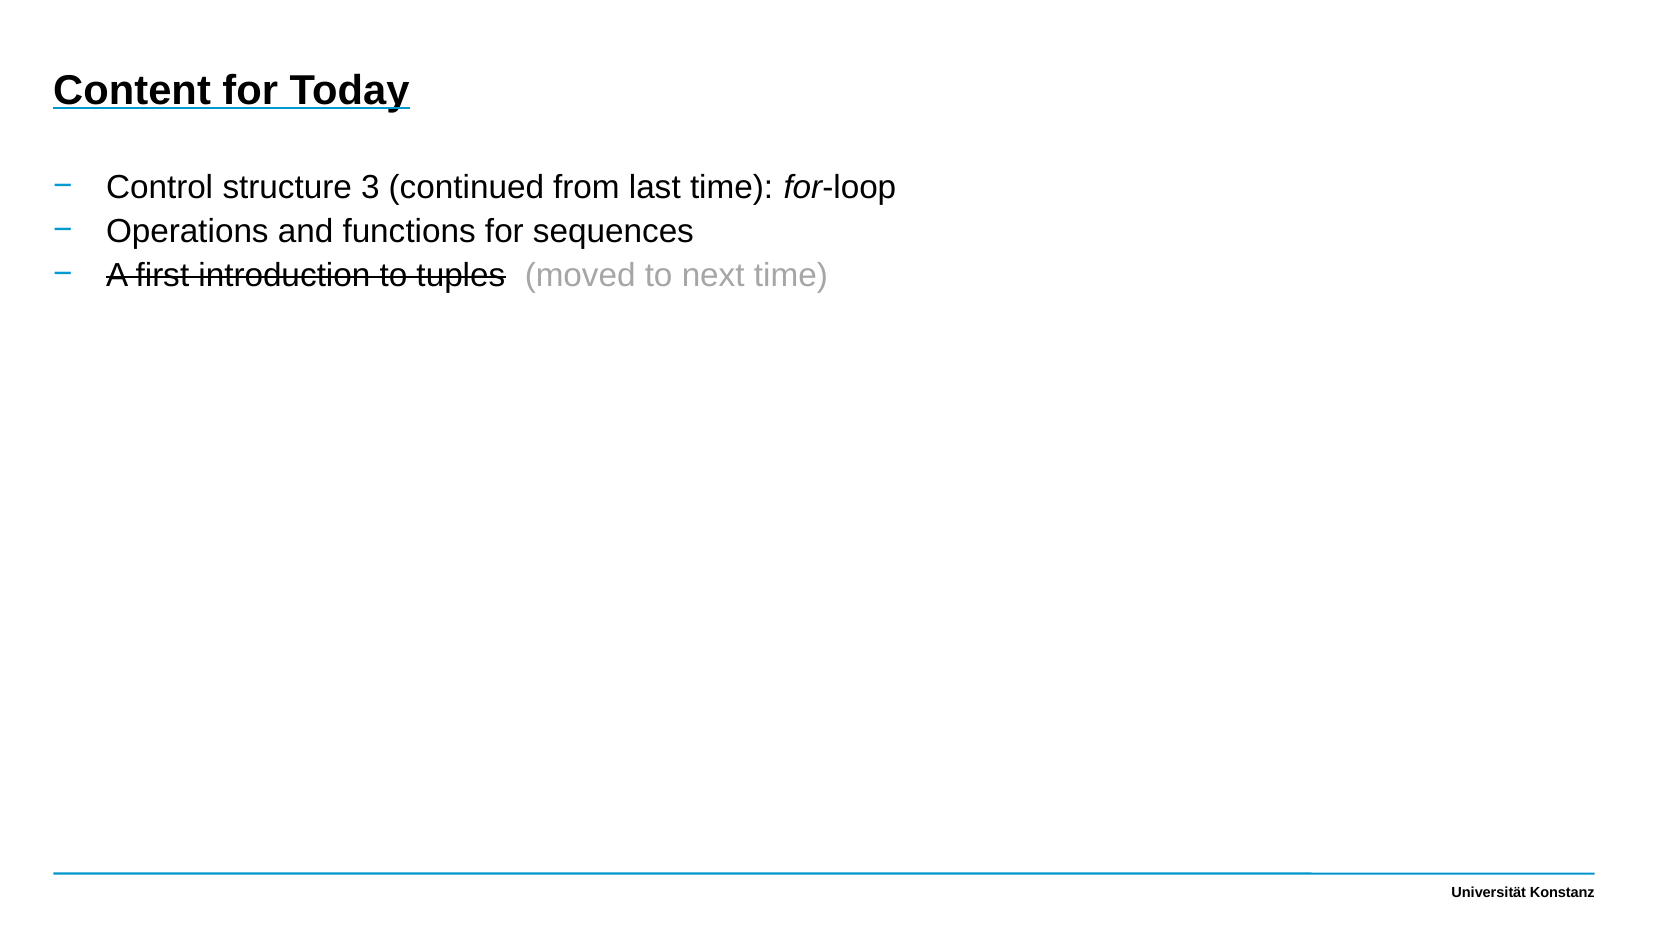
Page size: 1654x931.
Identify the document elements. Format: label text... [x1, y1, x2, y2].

text_box Content for Today [53, 66, 1518, 121]
text_box Control structure 3 (continued from last time): for-loop Operations and functions for sequences A first introduction to tuples (moved to next time) [53, 121, 1574, 736]
